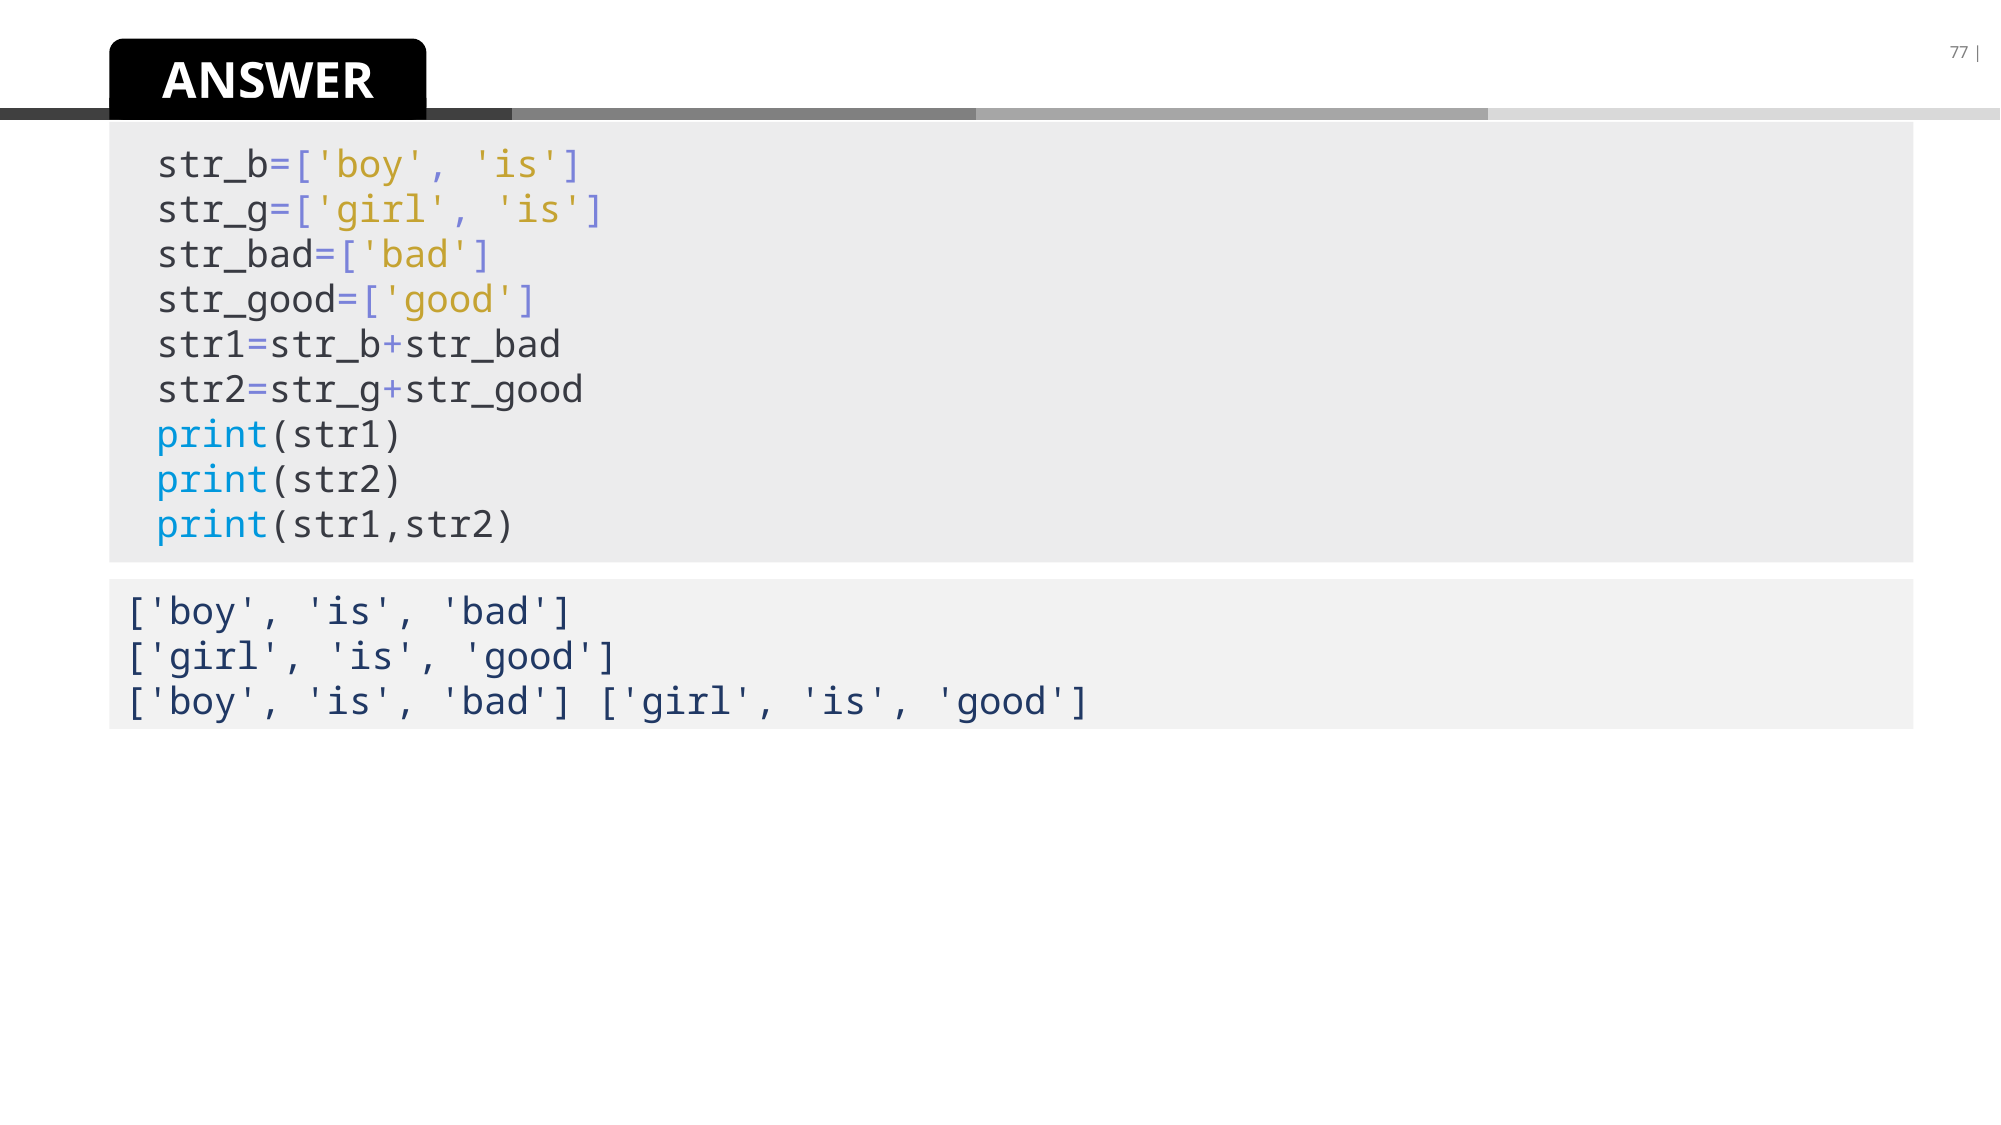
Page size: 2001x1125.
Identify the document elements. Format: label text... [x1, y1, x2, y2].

text_box str_b=['boy', 'is'] str_g=['girl', 'is'] str_bad=['bad'] str_good=['good'] str1=str_b+str_bad str2=str_g+str_good print(str1) print(str2) print(str1,str2) [108, 121, 1914, 563]
slide_number 77 | [1839, 14, 1998, 92]
text_box ['boy', 'is', 'bad'] ['girl', 'is', 'good'] ['boy', 'is', 'bad'] ['girl', 'is', 'good'] [109, 579, 1914, 729]
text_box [109, 38, 427, 120]
